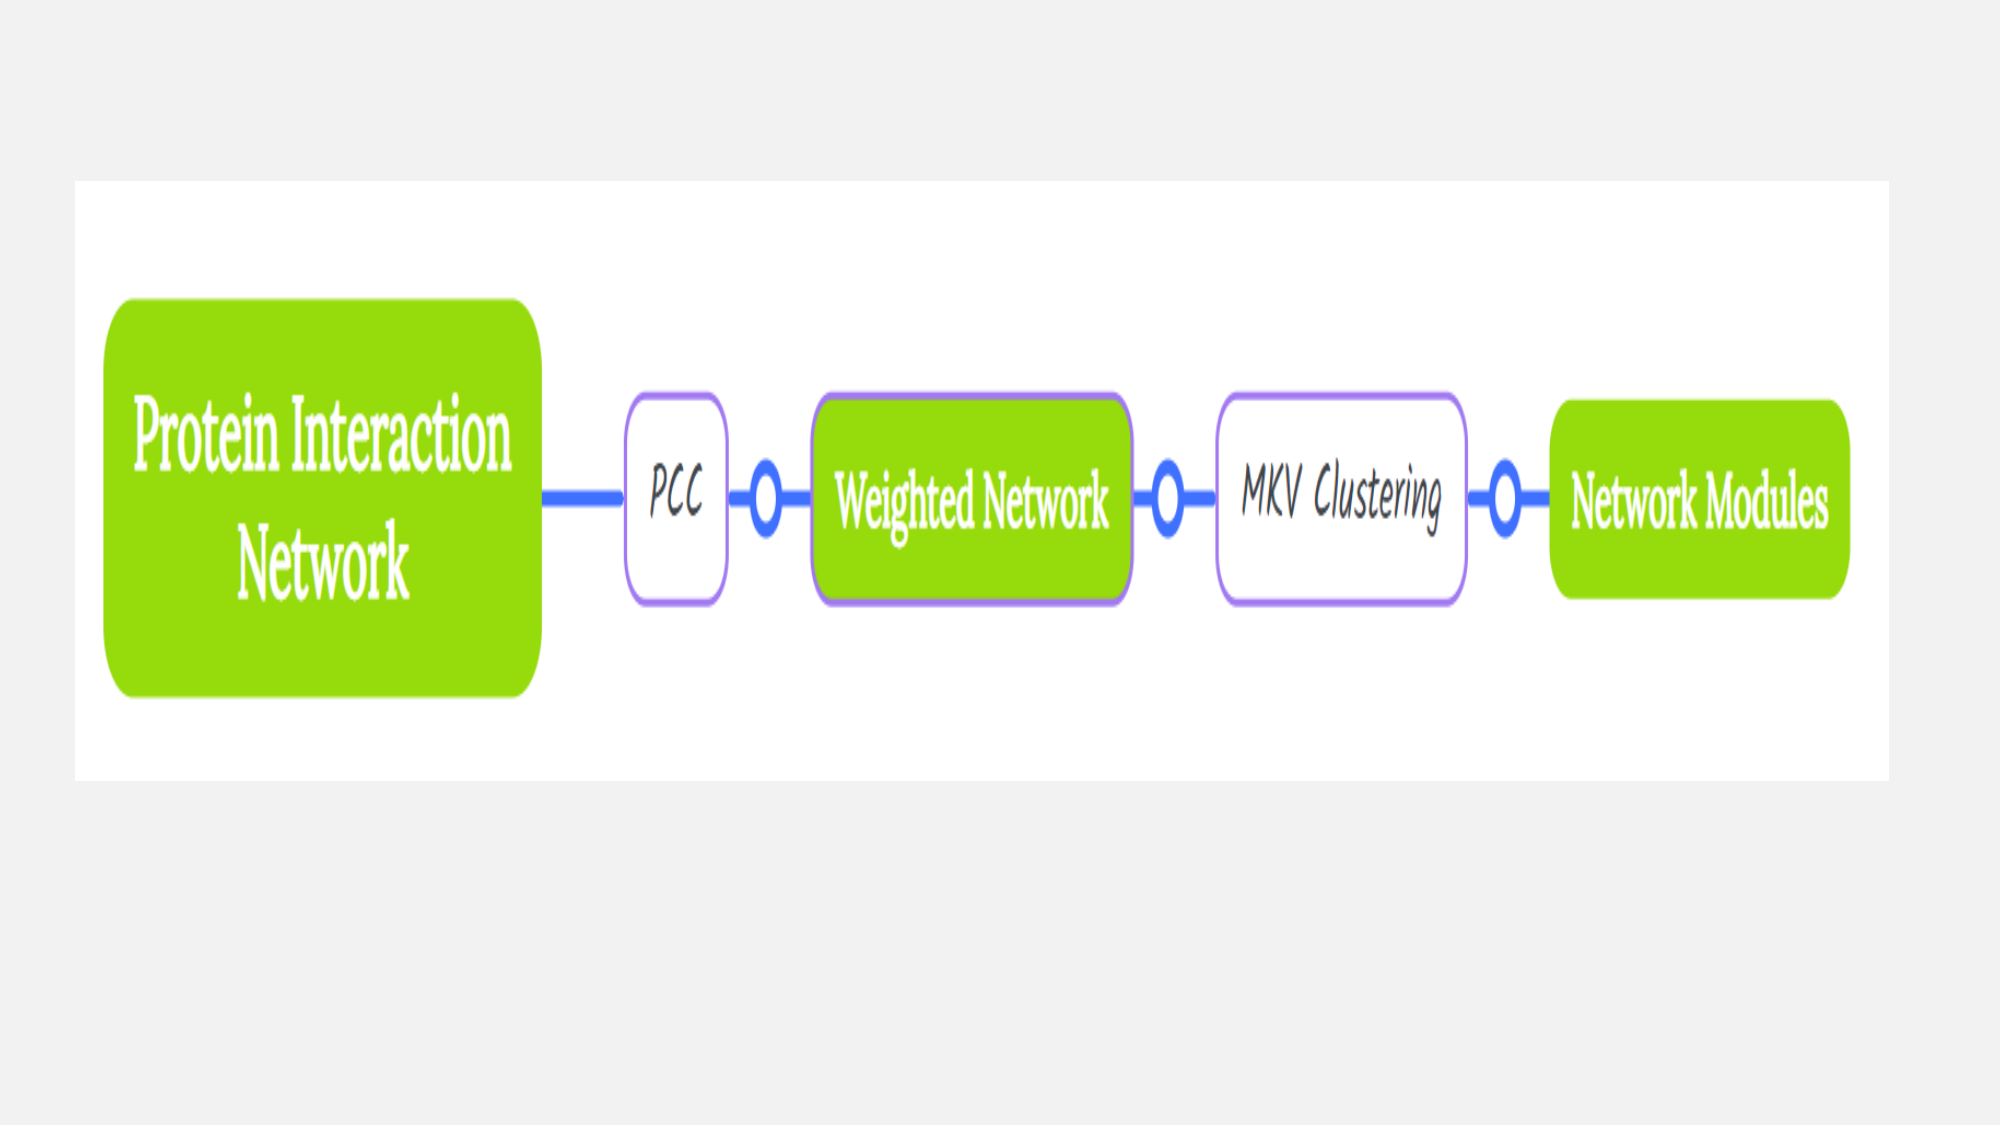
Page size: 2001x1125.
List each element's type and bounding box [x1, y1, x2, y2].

list [75, 181, 1889, 781]
